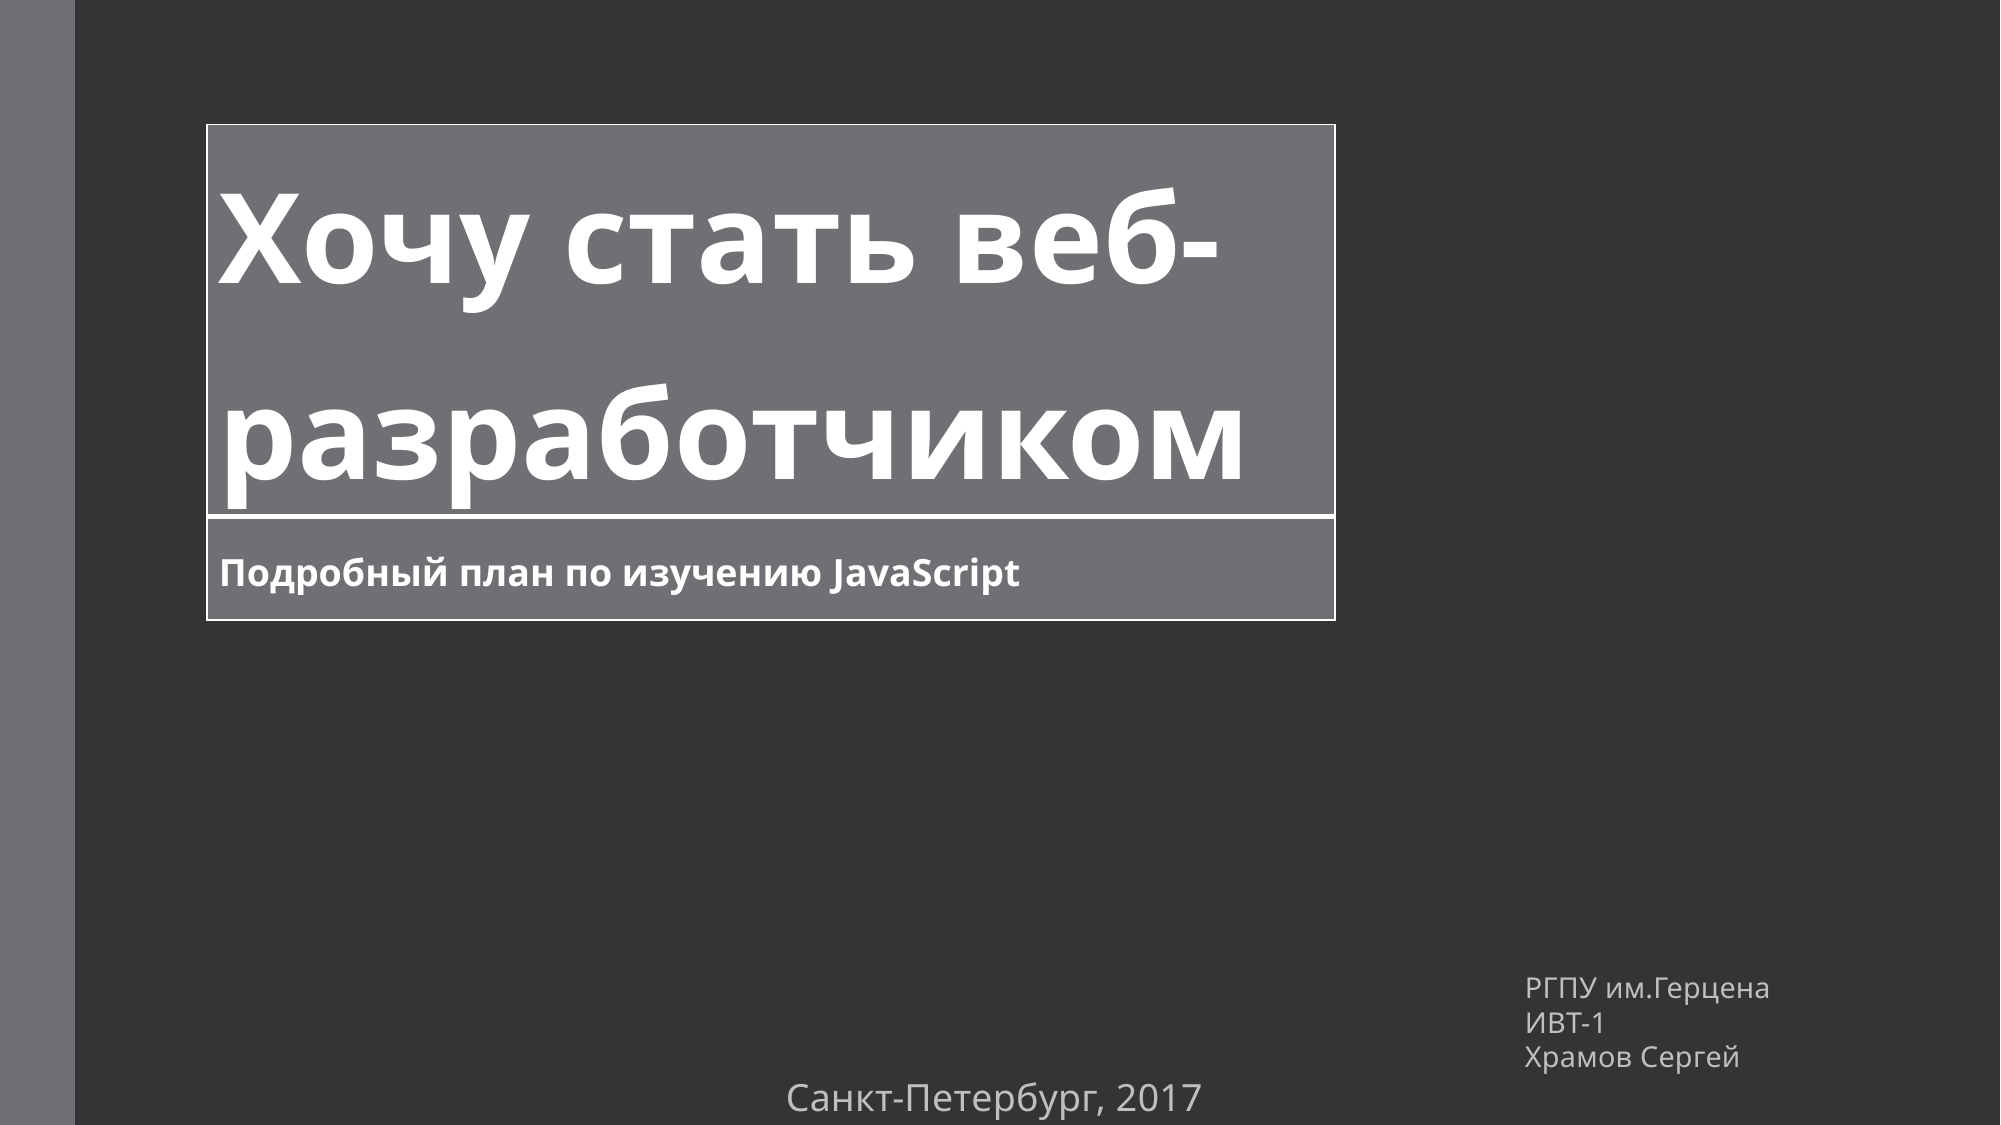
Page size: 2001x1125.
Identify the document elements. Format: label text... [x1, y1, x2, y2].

table_header Хочу стать веб-разработчиком [208, 125, 1334, 514]
subtitle РГПУ им.Герцена ИВТ-1 Храмов Сергей [1510, 962, 1944, 1082]
table_cell Подробный план по изучению JavaScript [208, 519, 1334, 619]
text_box Санкт-Петербург, 2017 [770, 1065, 1242, 1125]
